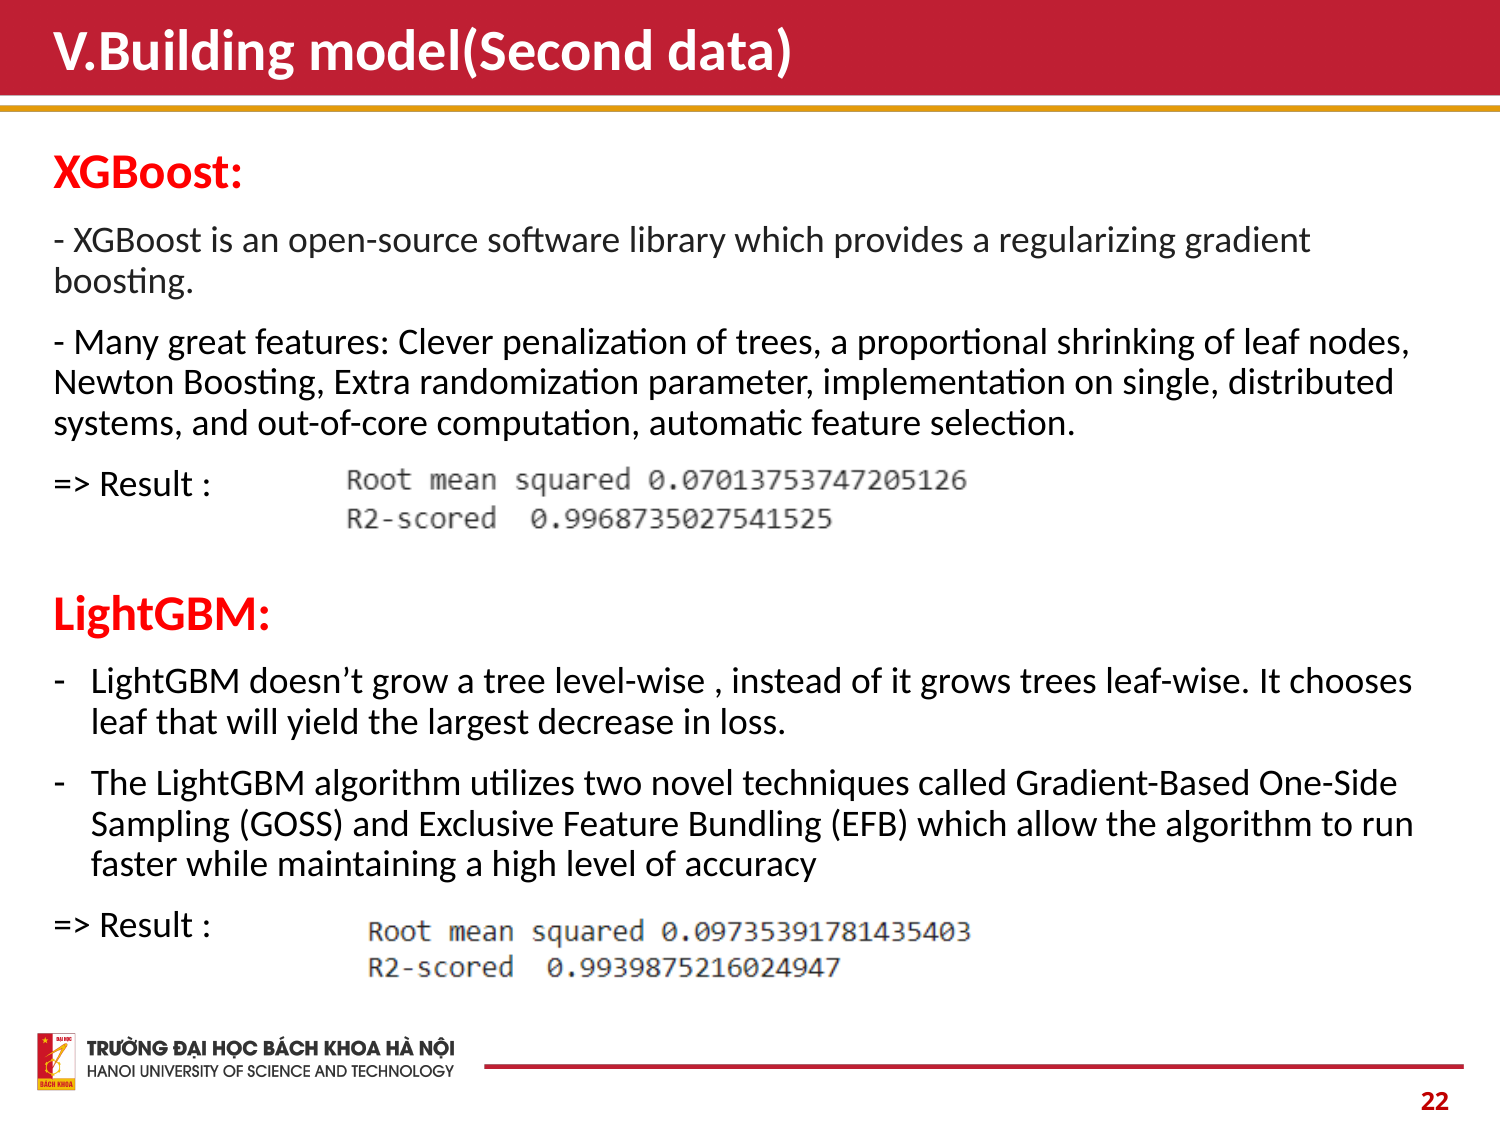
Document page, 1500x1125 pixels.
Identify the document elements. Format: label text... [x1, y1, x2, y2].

slide_number 22 [1126, 1078, 1464, 1125]
picture [0, 0, 1500, 1125]
list XGBoost: - XGBoost is an open-source software library which provides a regularizing gradient boosting. - Many great features: Clever penalization of trees, a proportional shrinking of leaf nodes, Newton Boosting, Extra randomization parameter, implementation on single, distributed systems, and out-of-core computation, automatic feature selection. => Result : LightGBM: LightGBM doesn’t grow a tree level-wise , instead of it grows trees leaf-wise. It chooses leaf that will yield the largest decrease in loss. The LightGBM algorithm utilizes two novel techniques called Gradient-Based One-Side Sampling (GOSS) and Exclusive Feature Bundling (EFB) which allow the algorithm to run faster while maintaining a high level of accuracy => Result : [38, 138, 1462, 1008]
title V.Building model(Second data) [38, 12, 1462, 87]
